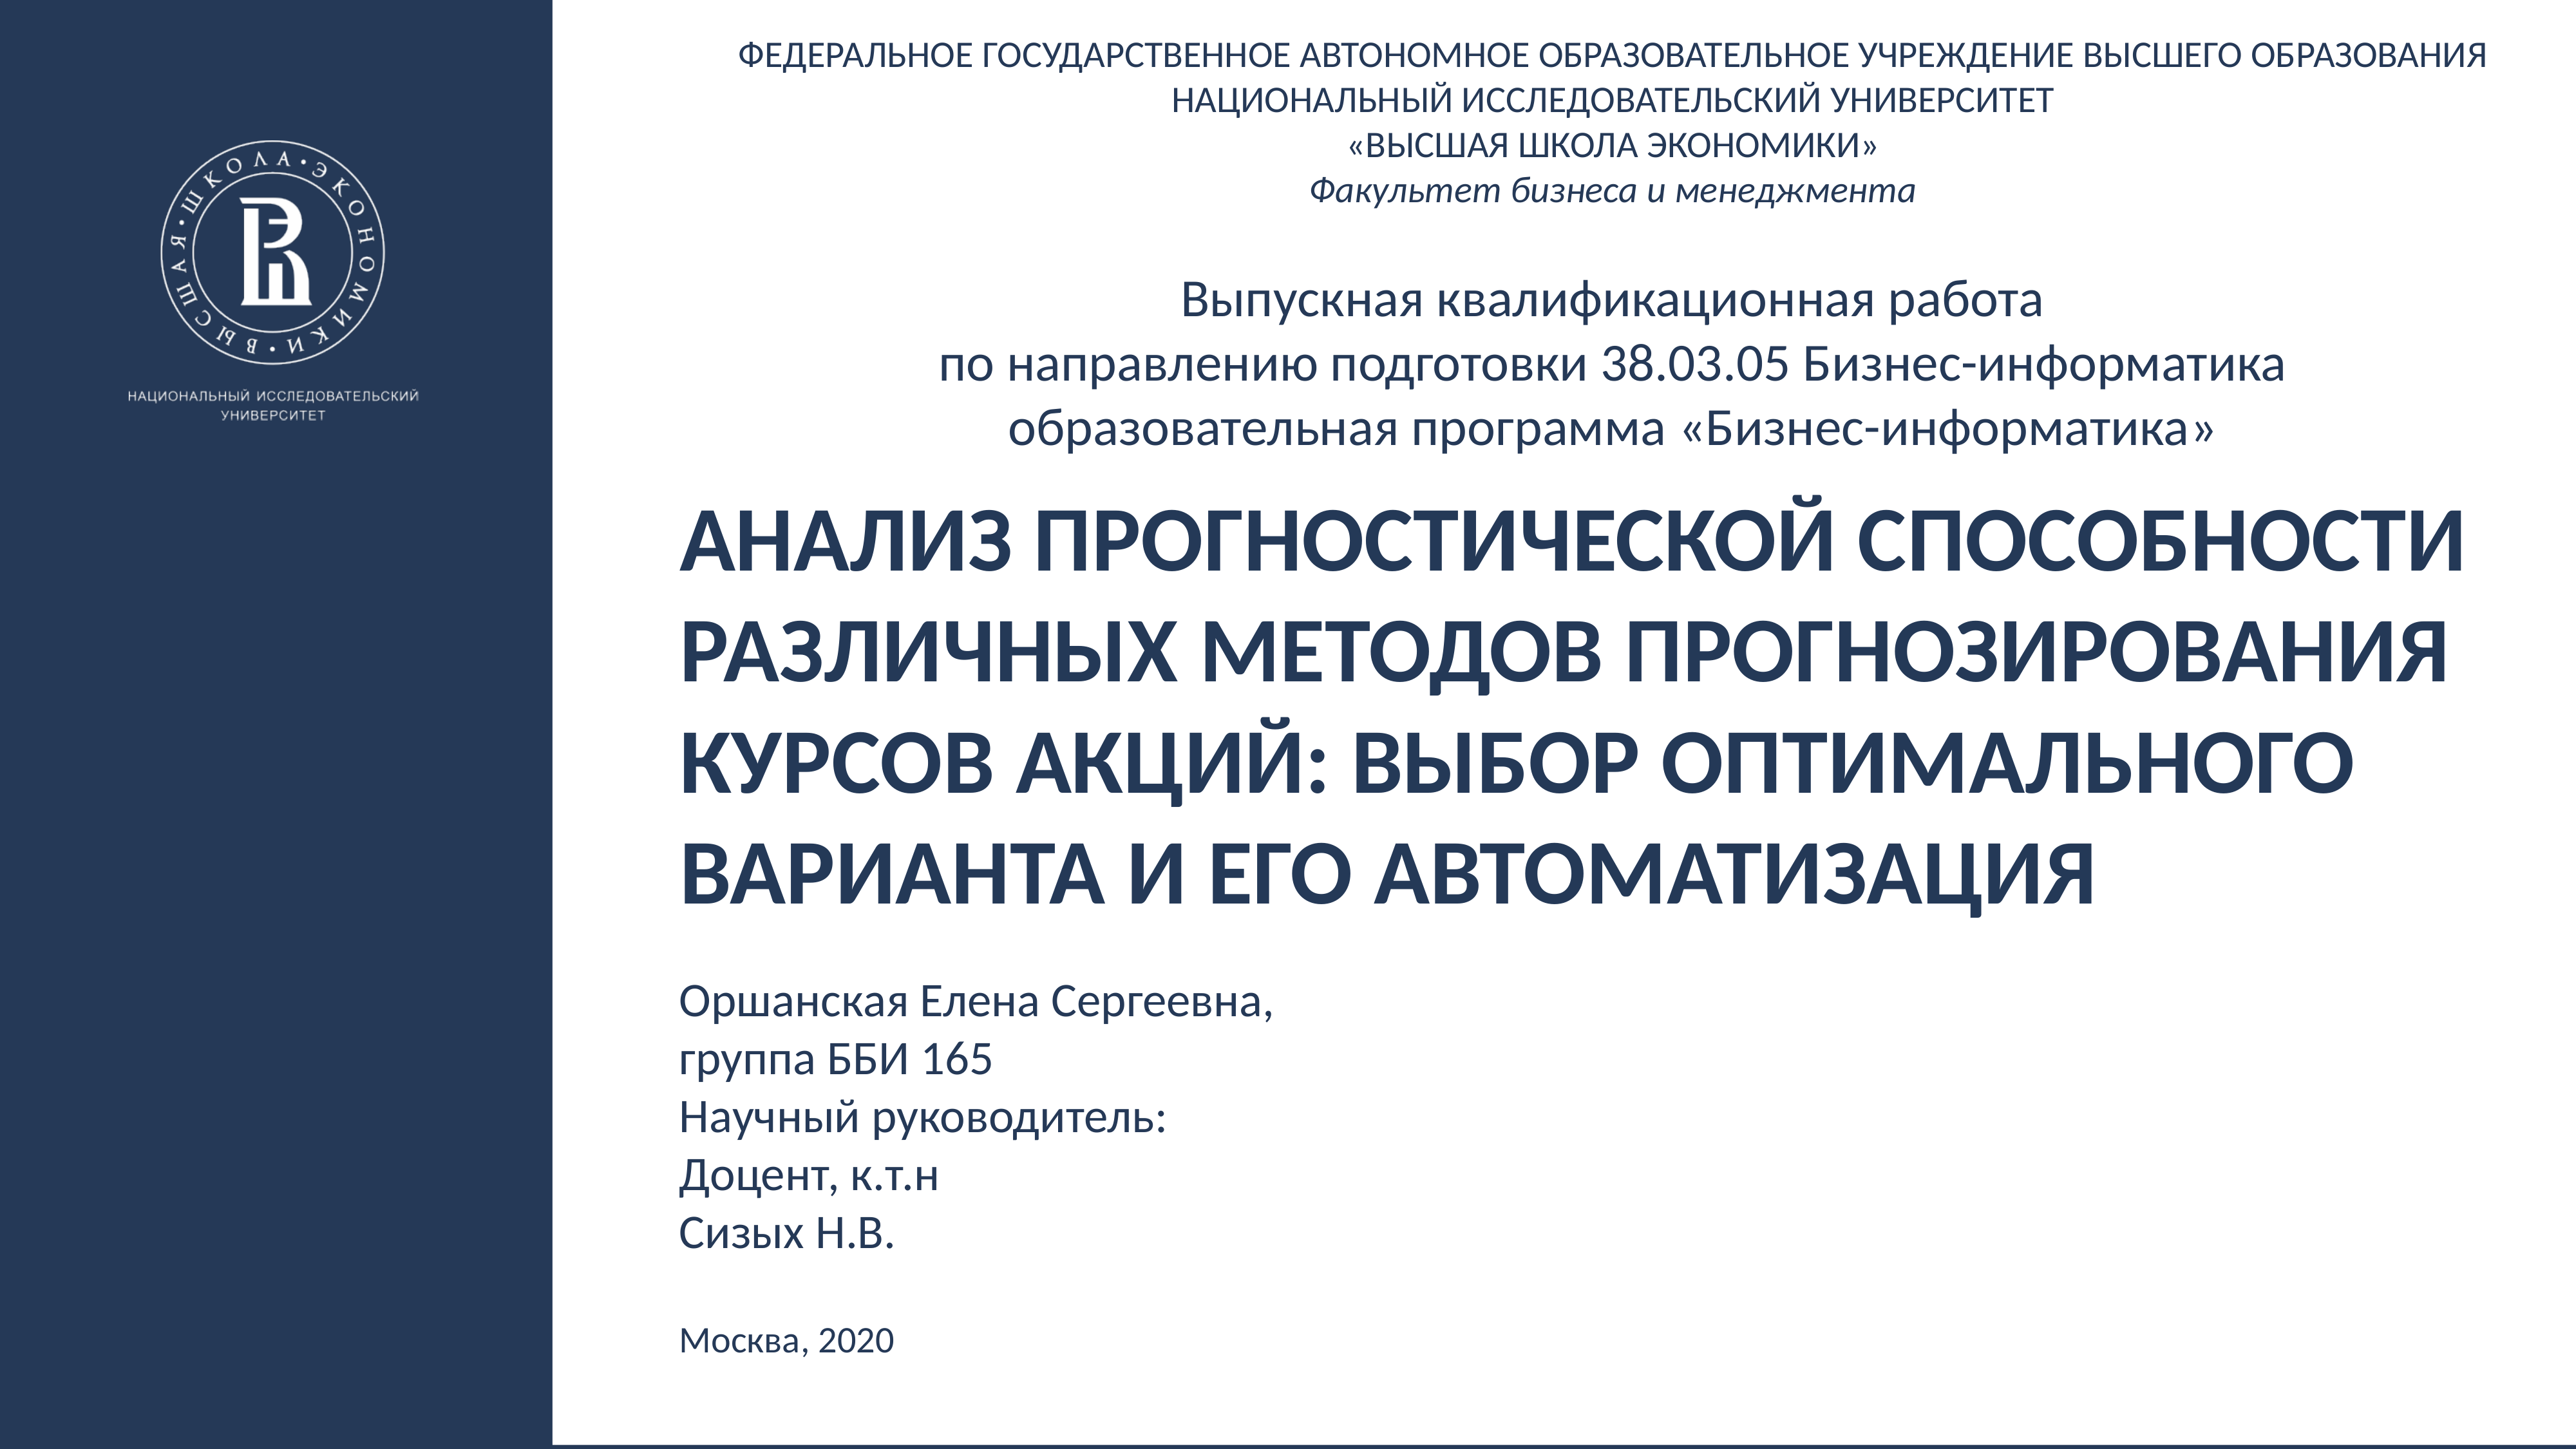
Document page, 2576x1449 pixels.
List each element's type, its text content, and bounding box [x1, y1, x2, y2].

text_box Анализ прогностической способности различных методов прогнозирования курсов акций: выбор оптимального варианта и его автоматизация [672, 540, 2528, 930]
text_box Выпускная квалификационная работа по направлению подготовки 38.03.05 Бизнес-информатика образовательная программа «Бизнес-информатика» [907, 258, 2318, 461]
text_box Москва, 2020 [672, 1307, 1670, 1368]
text_box ФЕДЕРАЛЬНОЕ ГОСУДАРСТВЕННОЕ АВТОНОМНОЕ ОБРАЗОВАТЕЛЬНОЕ УЧРЕЖДЕНИЕ ВЫСШЕГО ОБРАЗОВАНИЯ НАЦИОНАЛЬНЫЙ ИССЛЕДОВАТЕЛЬСКИЙ УНИВЕРСИТЕТ «ВЫСШАЯ ШКОЛА ЭКОНОМИКИ» Факультет бизнеса и менеджмента [672, 22, 2555, 295]
text_box Оршанская Елена Сергеевна, группа ББИ 165 Научный руководитель: Доцент, к.т.н Сизых Н.В. [672, 961, 2318, 1296]
picture [129, 140, 419, 421]
